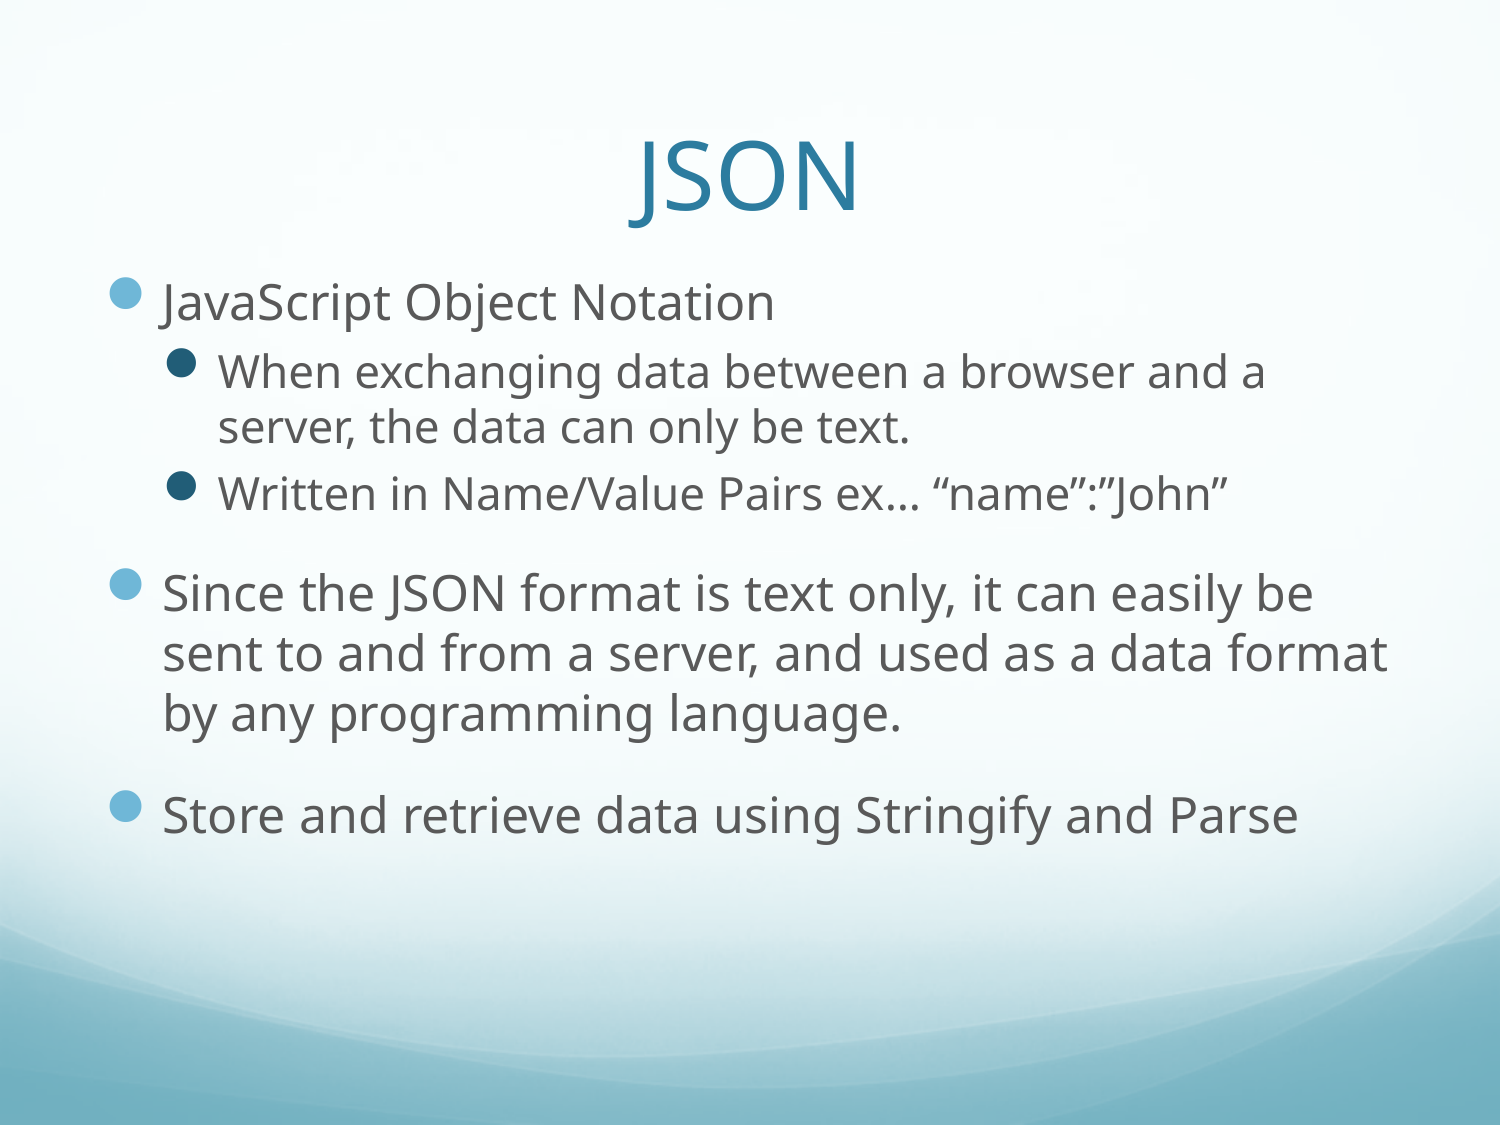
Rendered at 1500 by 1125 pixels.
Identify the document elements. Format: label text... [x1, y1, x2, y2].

title JSON [90, 17, 1410, 237]
list JavaScript Object Notation When exchanging data between a browser and a server, the data can only be text. Written in Name/Value Pairs ex… “name”:”John” Since the JSON format is text only, it can easily be sent to and from a server, and used as a data format by any programming language. Store and retrieve data using Stringify and Parse [90, 262, 1410, 975]
